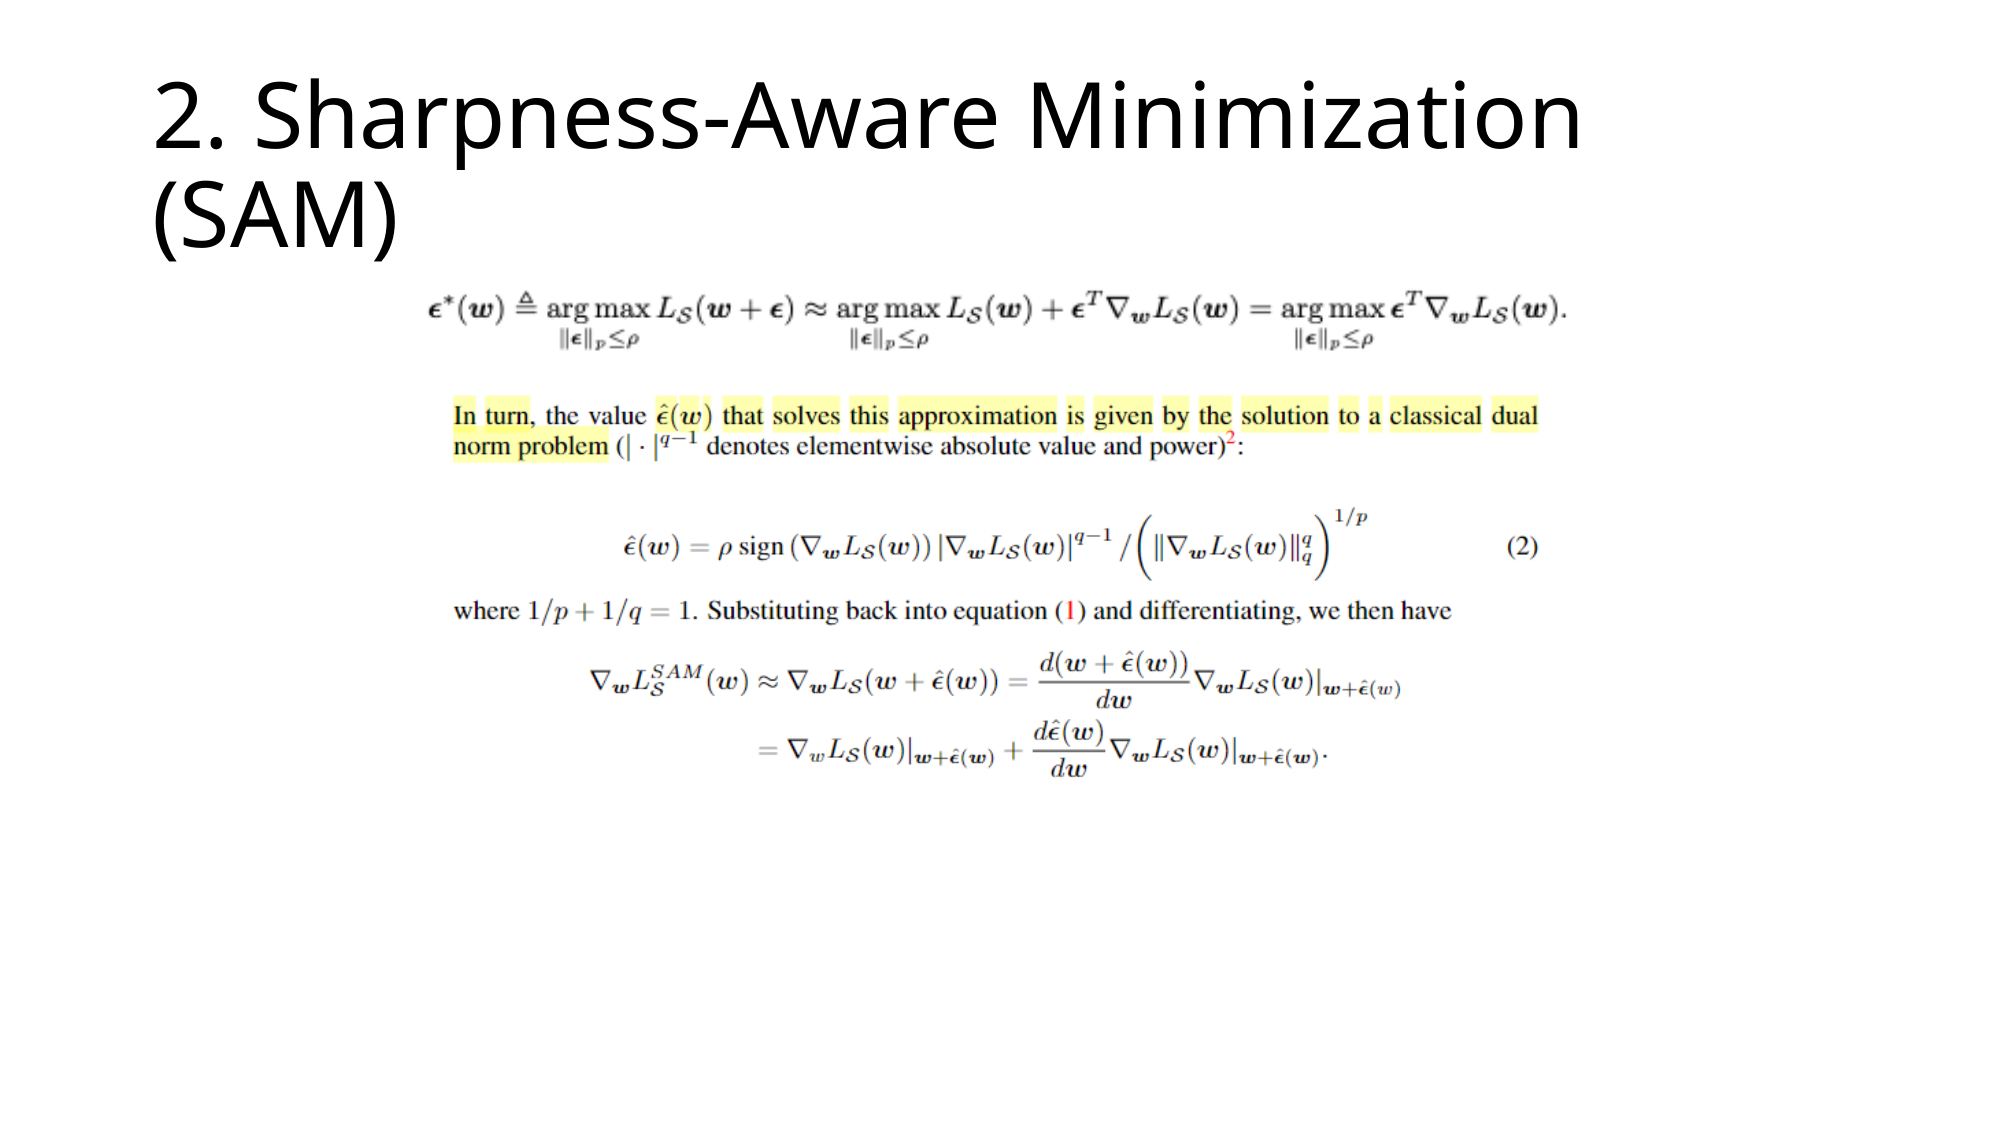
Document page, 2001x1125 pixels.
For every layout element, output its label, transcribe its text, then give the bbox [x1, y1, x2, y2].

picture [409, 277, 1591, 361]
title 2. Sharpness-Aware Minimization (SAM) [137, 59, 1863, 278]
picture [430, 390, 1570, 799]
